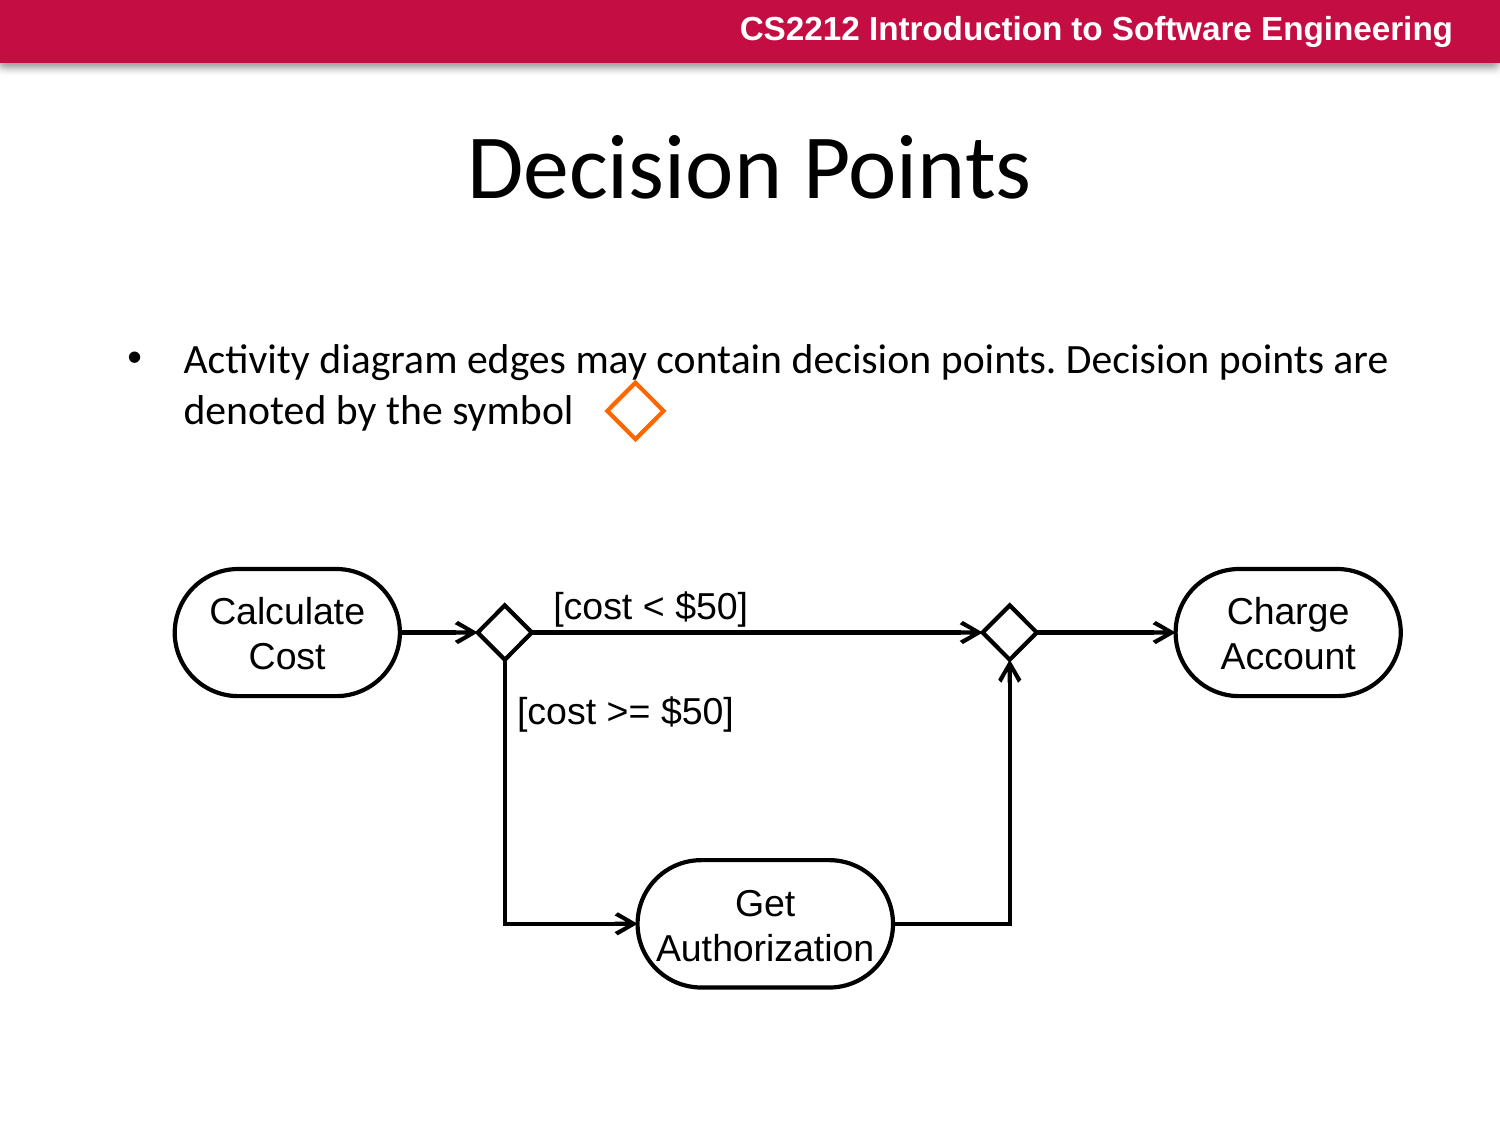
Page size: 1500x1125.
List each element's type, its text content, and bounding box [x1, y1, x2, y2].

list Activity diagram edges may contain decision points. Decision points are denoted by the symbol [112, 324, 1463, 1000]
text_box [174, 568, 1401, 988]
text_box [607, 382, 664, 440]
title Decision Points [112, 99, 1388, 288]
picture [0, 0, 1500, 63]
